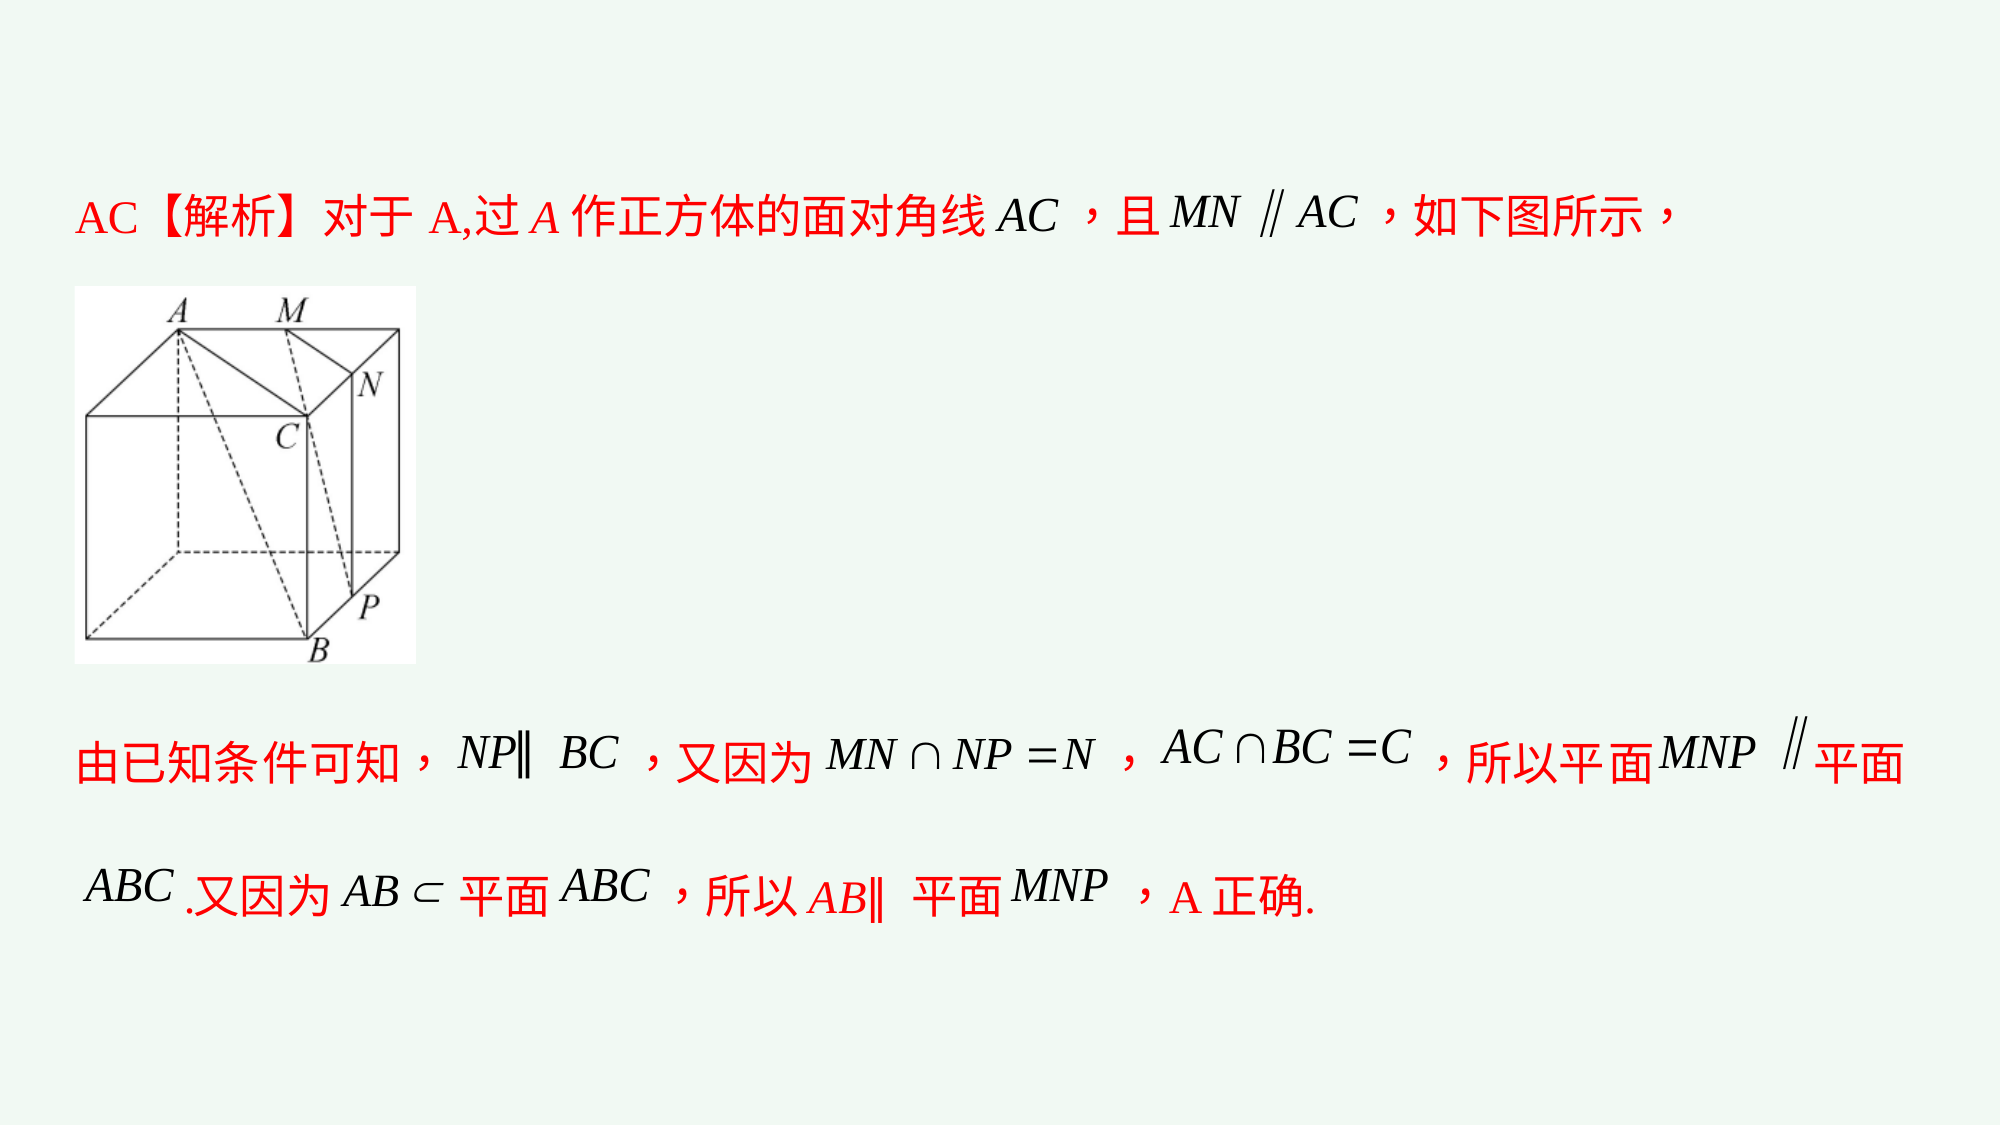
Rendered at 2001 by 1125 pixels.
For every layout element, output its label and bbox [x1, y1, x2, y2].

text_box [74, 163, 1907, 964]
